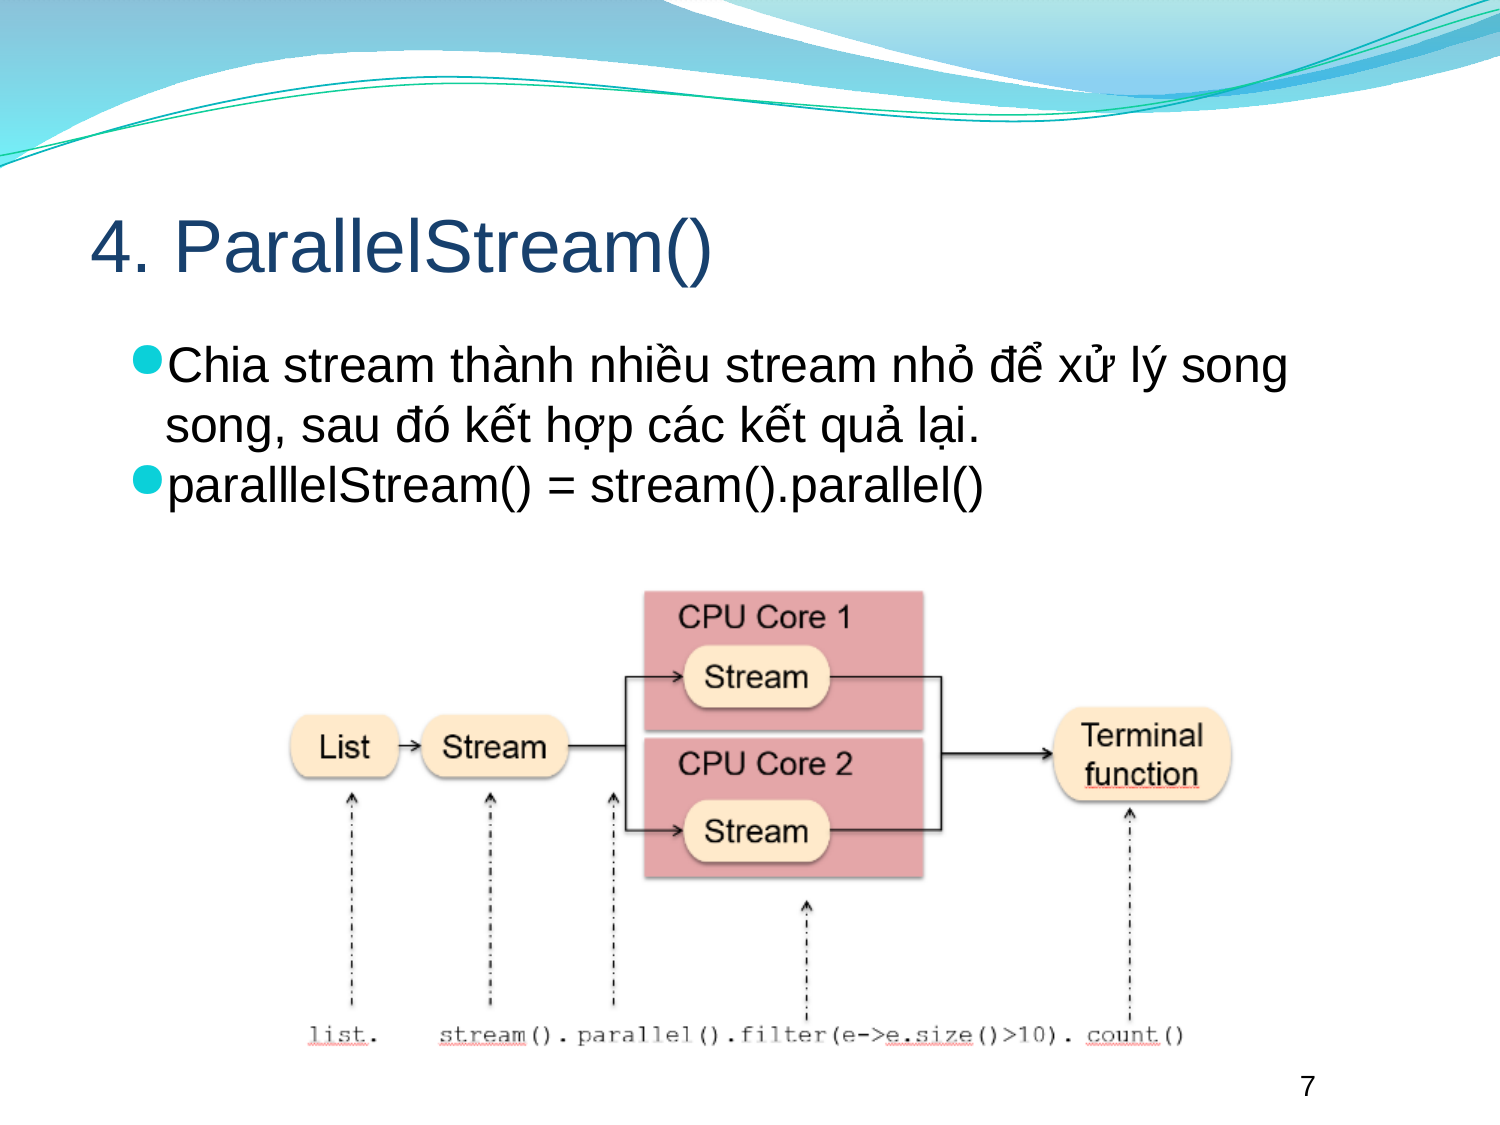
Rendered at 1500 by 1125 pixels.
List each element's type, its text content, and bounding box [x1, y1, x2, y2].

list Chia stream thành nhiều stream nhỏ để xử lý song song, sau đó kết hợp các kết quả lại. paralllelStream() = stream().parallel() [75, 317, 1425, 1038]
picture [272, 540, 1261, 1103]
title 4. ParallelStream() [75, 115, 1425, 303]
slide_number ‹#› [1299, 1042, 1425, 1103]
